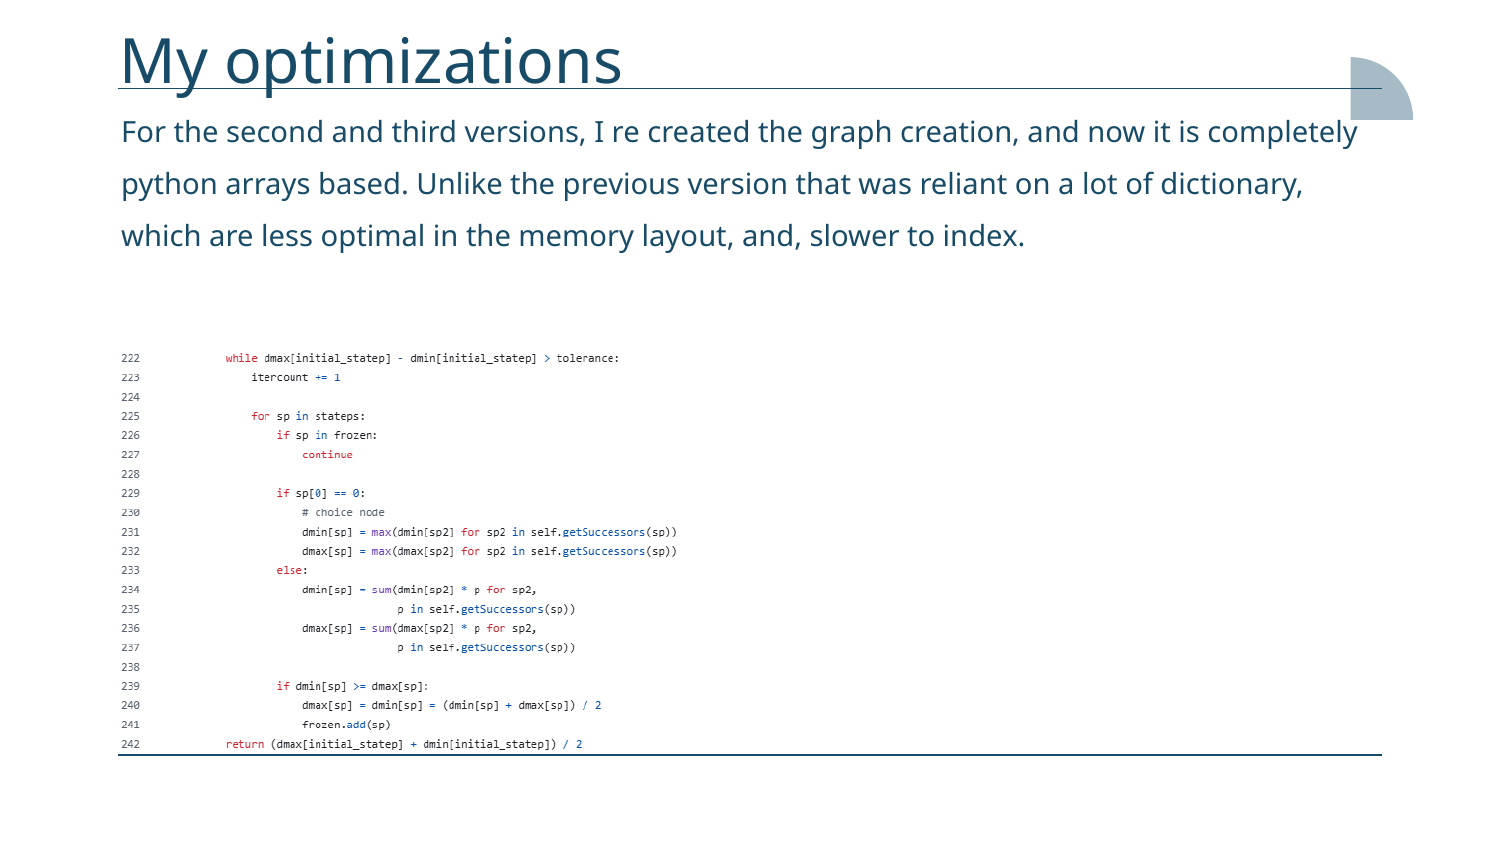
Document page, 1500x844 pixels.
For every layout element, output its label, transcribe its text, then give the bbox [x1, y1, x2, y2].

title My optimizations [0, 0, 967, 63]
text_box For the second and third versions, I re created the graph creation, and now it is completely python arrays based. Unlike the previous version that was reliant on a lot of dictionary, which are less optimal in the memory layout, and, slower to index. [106, 88, 1394, 261]
picture [106, 347, 692, 752]
